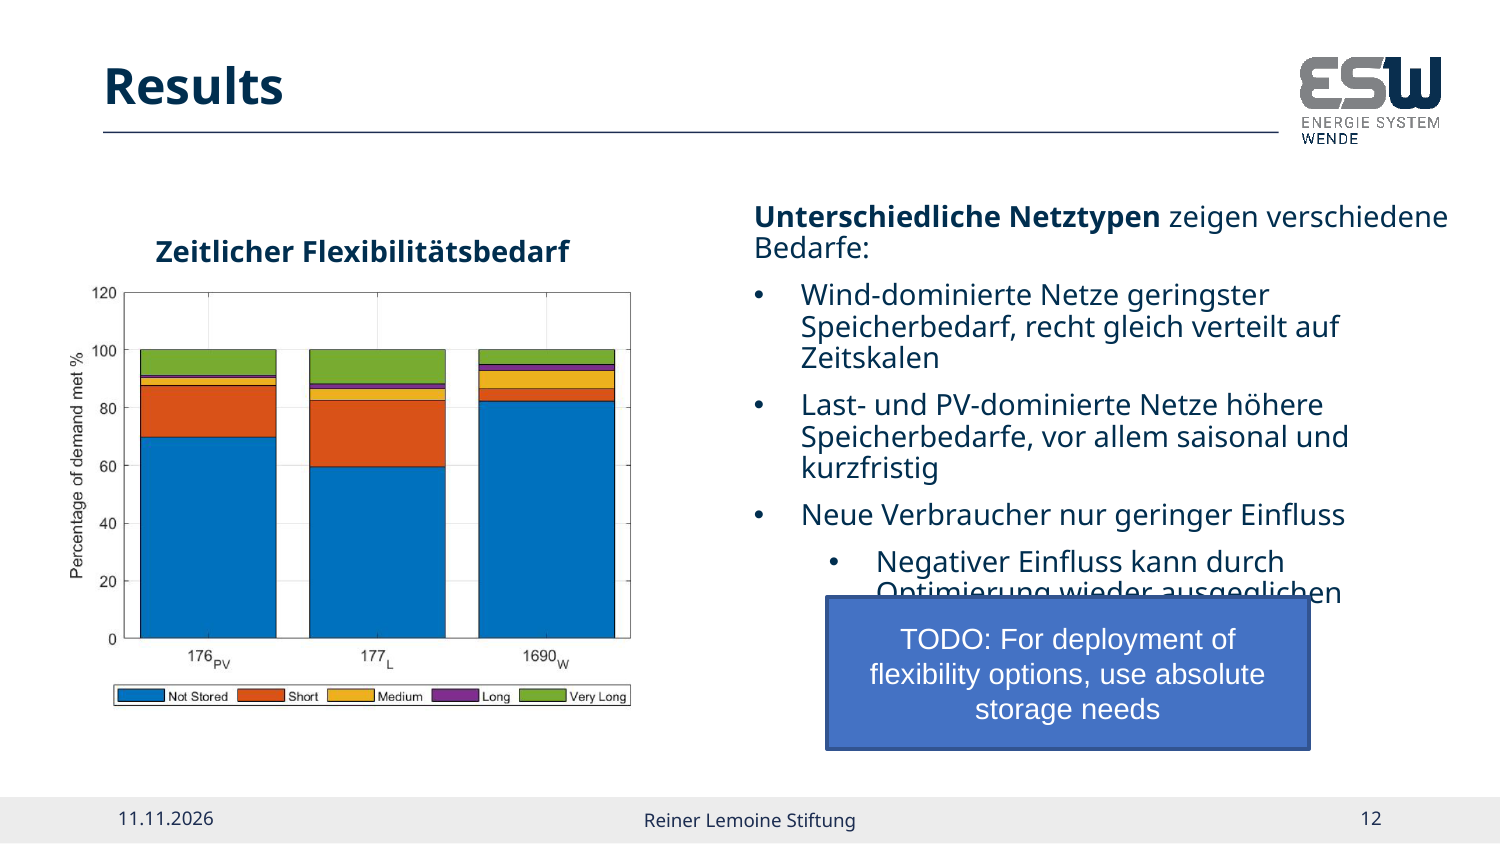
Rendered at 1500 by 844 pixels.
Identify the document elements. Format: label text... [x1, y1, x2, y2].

picture [60, 278, 638, 722]
text_box Results [103, 45, 1279, 131]
text_box Zeitlicher Flexibilitätsbedarf [141, 226, 585, 276]
text_box 12 [1059, 797, 1397, 842]
text_box Reiner Lemoine Stiftung [496, 797, 1003, 842]
text_box Unterschiedliche Netztypen zeigen verschiedene Bedarfe: Wind-dominierte Netze geringster Speicherbedarf, recht gleich verteilt auf Zeitskalen Last- und PV-dominierte Netze höhere Speicherbedarfe, vor allem saisonal und kurzfristig Neue Verbraucher nur geringer Einfluss Negativer Einfluss kann durch Optimierung wieder ausgeglichen werden [753, 202, 1468, 768]
picture [1300, 57, 1441, 144]
text_box 01.05.2022 [103, 797, 441, 842]
text_box TODO: For deployment of flexibility options, use absolute storage needs [825, 595, 1311, 751]
